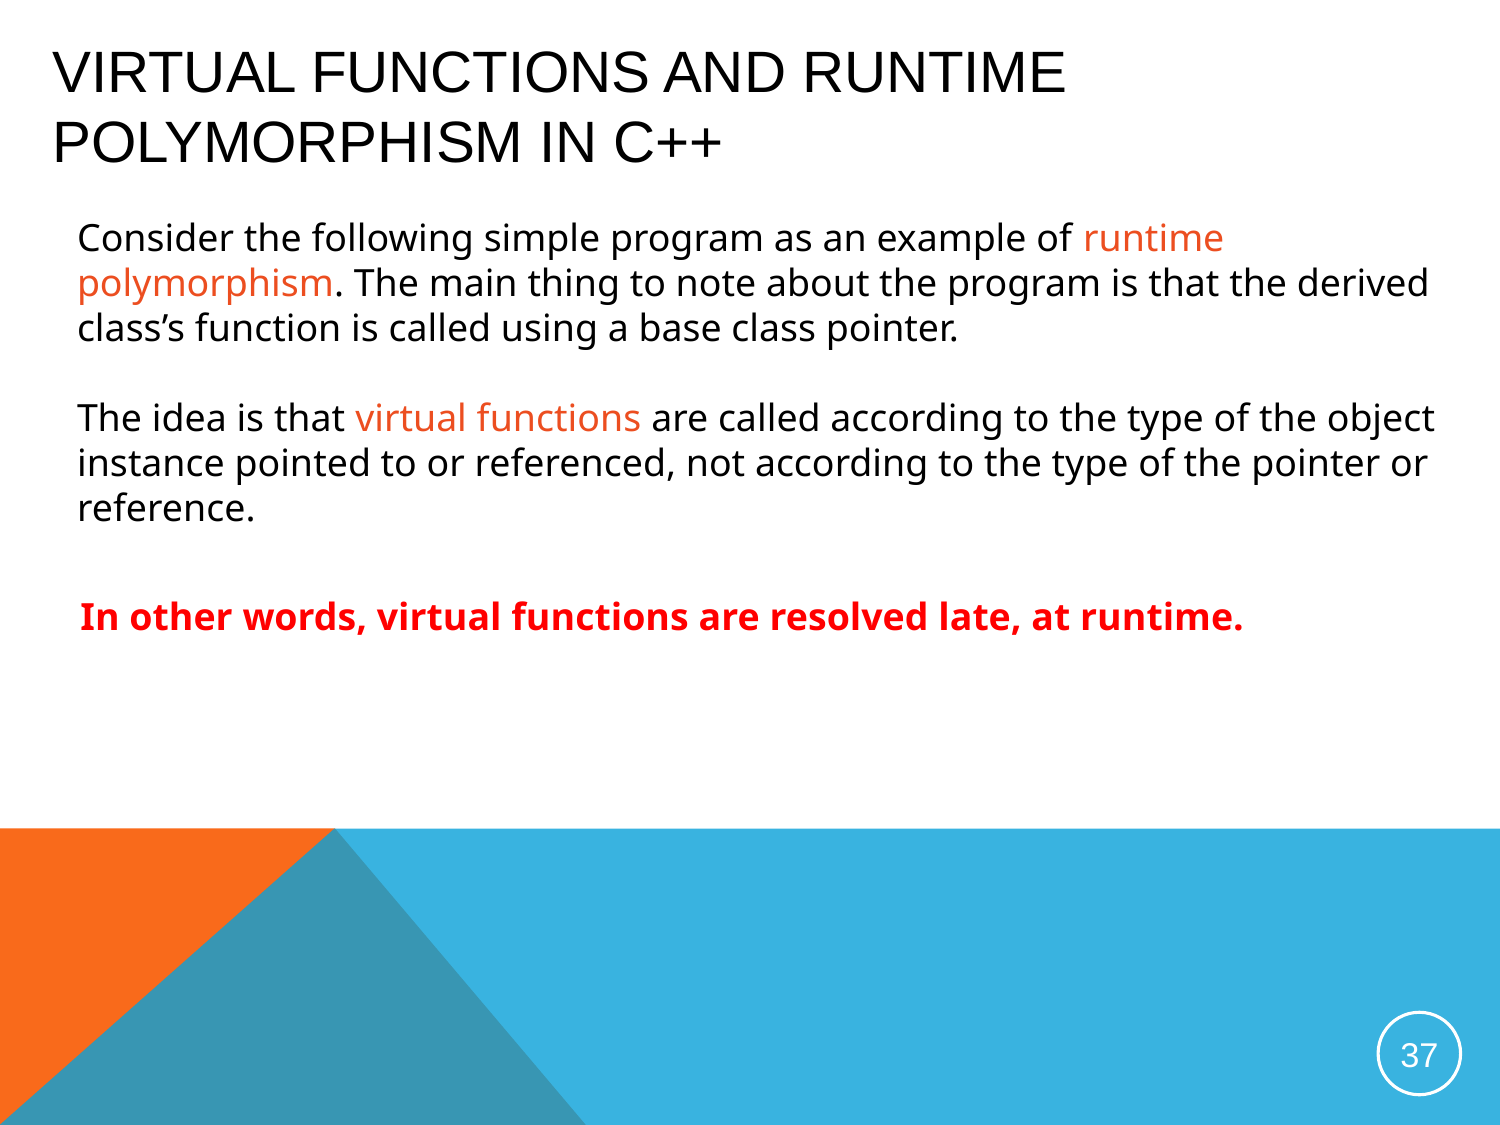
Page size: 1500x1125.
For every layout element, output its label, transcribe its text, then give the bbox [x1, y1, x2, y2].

title Virtual Functions and Runtime Polymorphism in C++ [37, 30, 1403, 178]
text_box Consider the following simple program as an example of runtime polymorphism. The main thing to note about the program is that the derived class’s function is called using a base class pointer. The idea is that virtual functions are called according to the type of the object instance pointed to or referenced, not according to the type of the pointer or reference. [62, 206, 1475, 537]
text_box In other words, virtual functions are resolved late, at runtime. [65, 585, 1403, 645]
slide_number 37 [1376, 1010, 1463, 1097]
